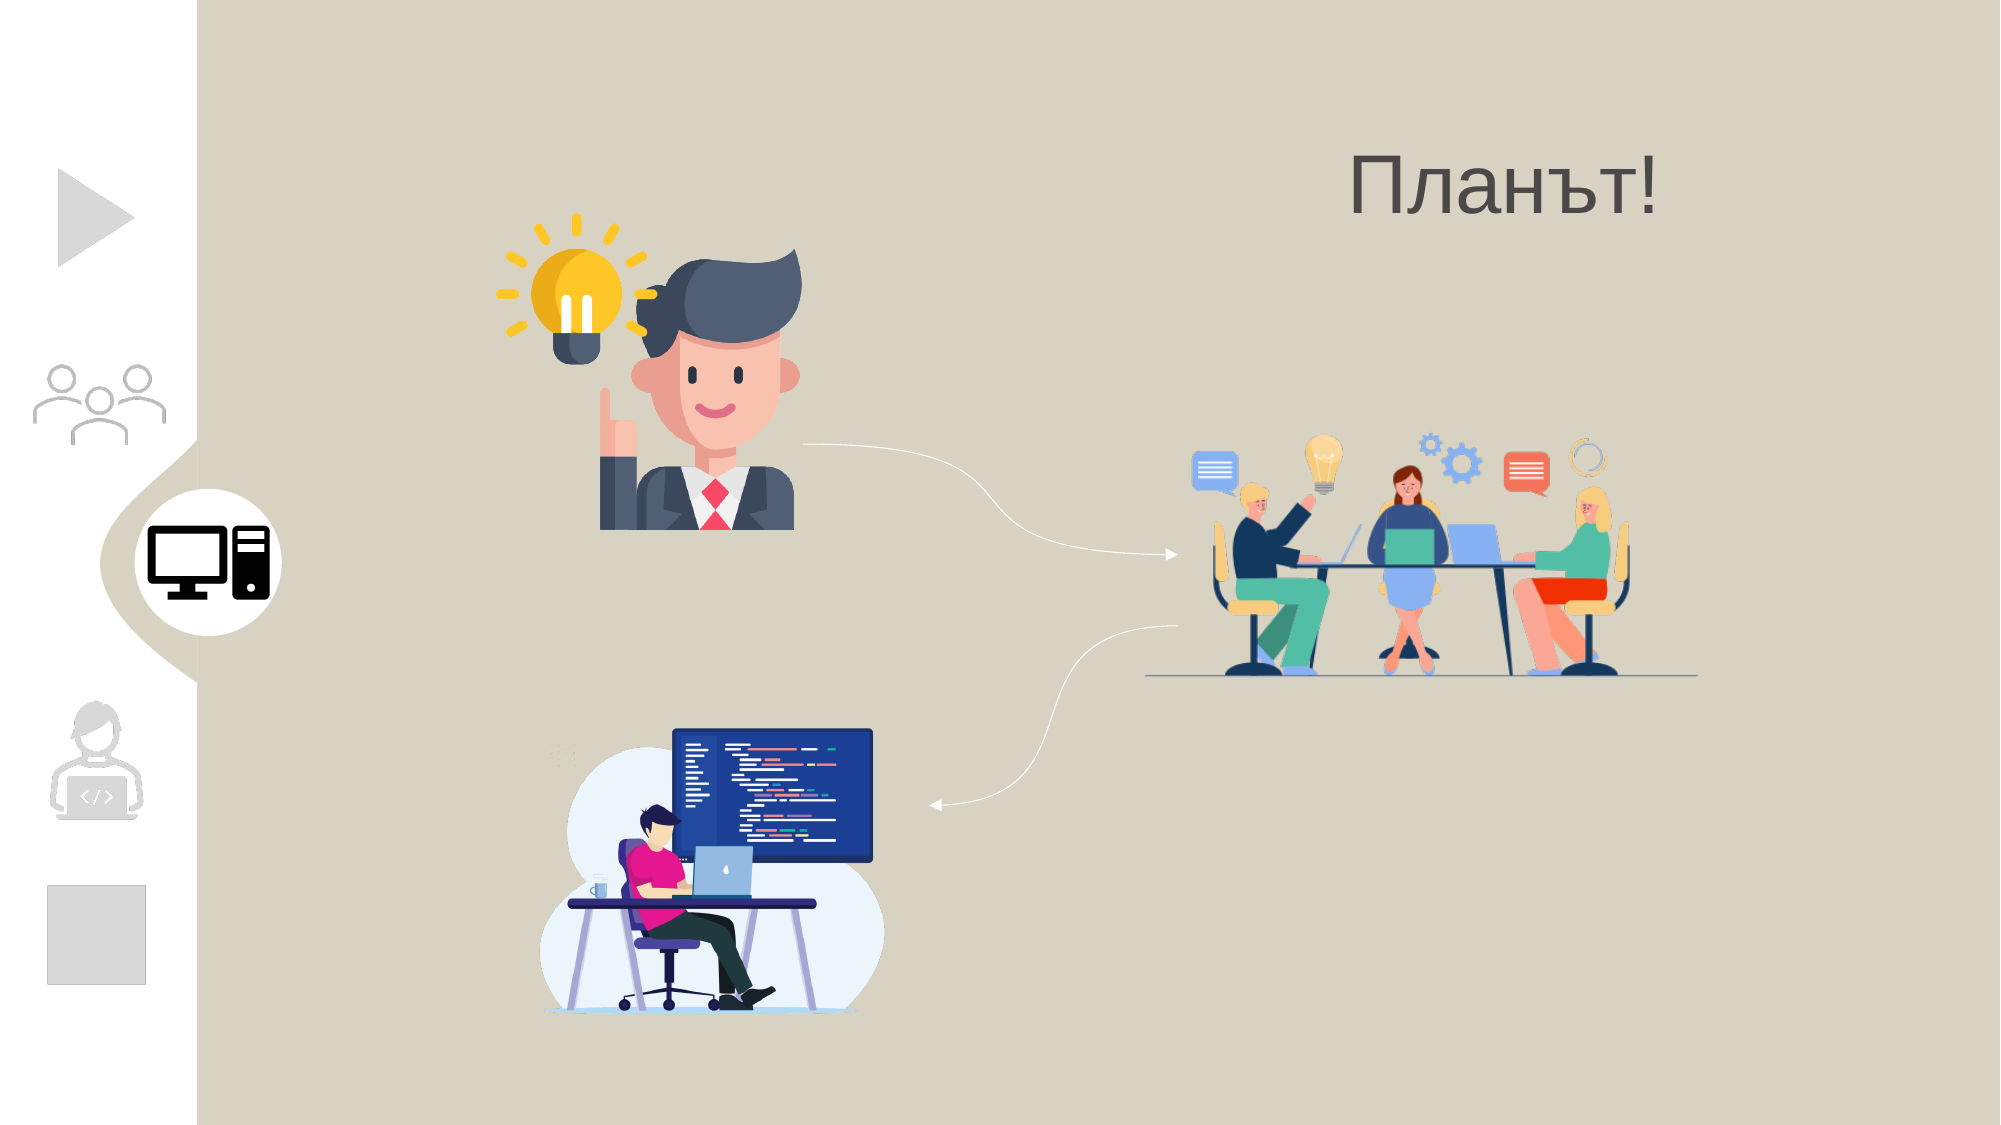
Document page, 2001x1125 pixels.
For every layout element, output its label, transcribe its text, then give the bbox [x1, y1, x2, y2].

picture [30, 689, 163, 822]
picture [490, 213, 807, 530]
text_box [0, 0, 199, 1125]
picture [1107, 345, 1736, 764]
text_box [803, 444, 1107, 555]
text_box Планът! [1332, 122, 1736, 238]
picture [33, 871, 160, 999]
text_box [135, 489, 281, 635]
picture [503, 628, 927, 1052]
picture [8, 154, 160, 287]
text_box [929, 625, 1179, 806]
picture [24, 330, 175, 481]
